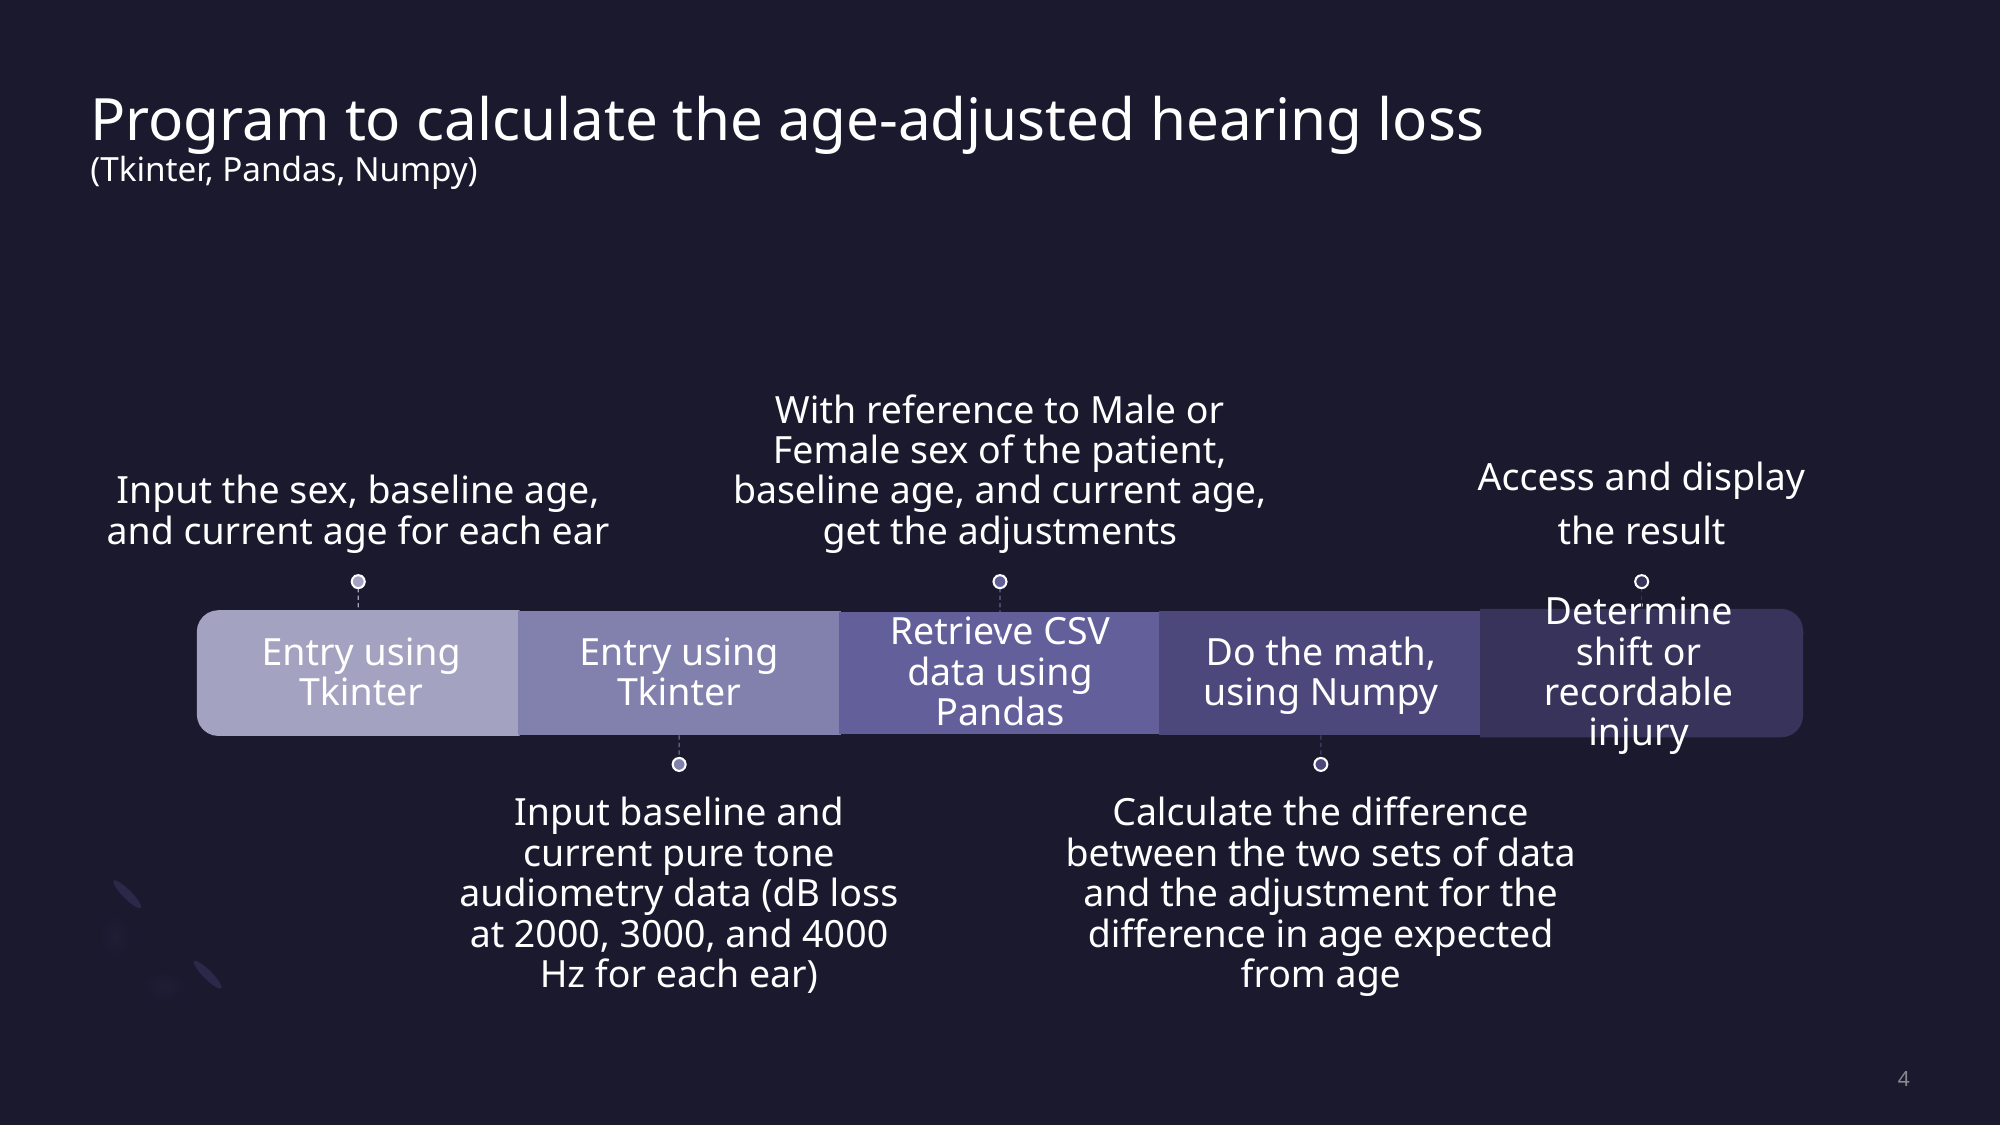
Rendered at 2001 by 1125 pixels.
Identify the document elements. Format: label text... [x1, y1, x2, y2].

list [90, 346, 1910, 1000]
title Program to calculate the age-adjusted hearing loss (Tkinter, Pandas, Numpy) [90, 90, 1910, 207]
slide_number 4 [1632, 1067, 1910, 1093]
